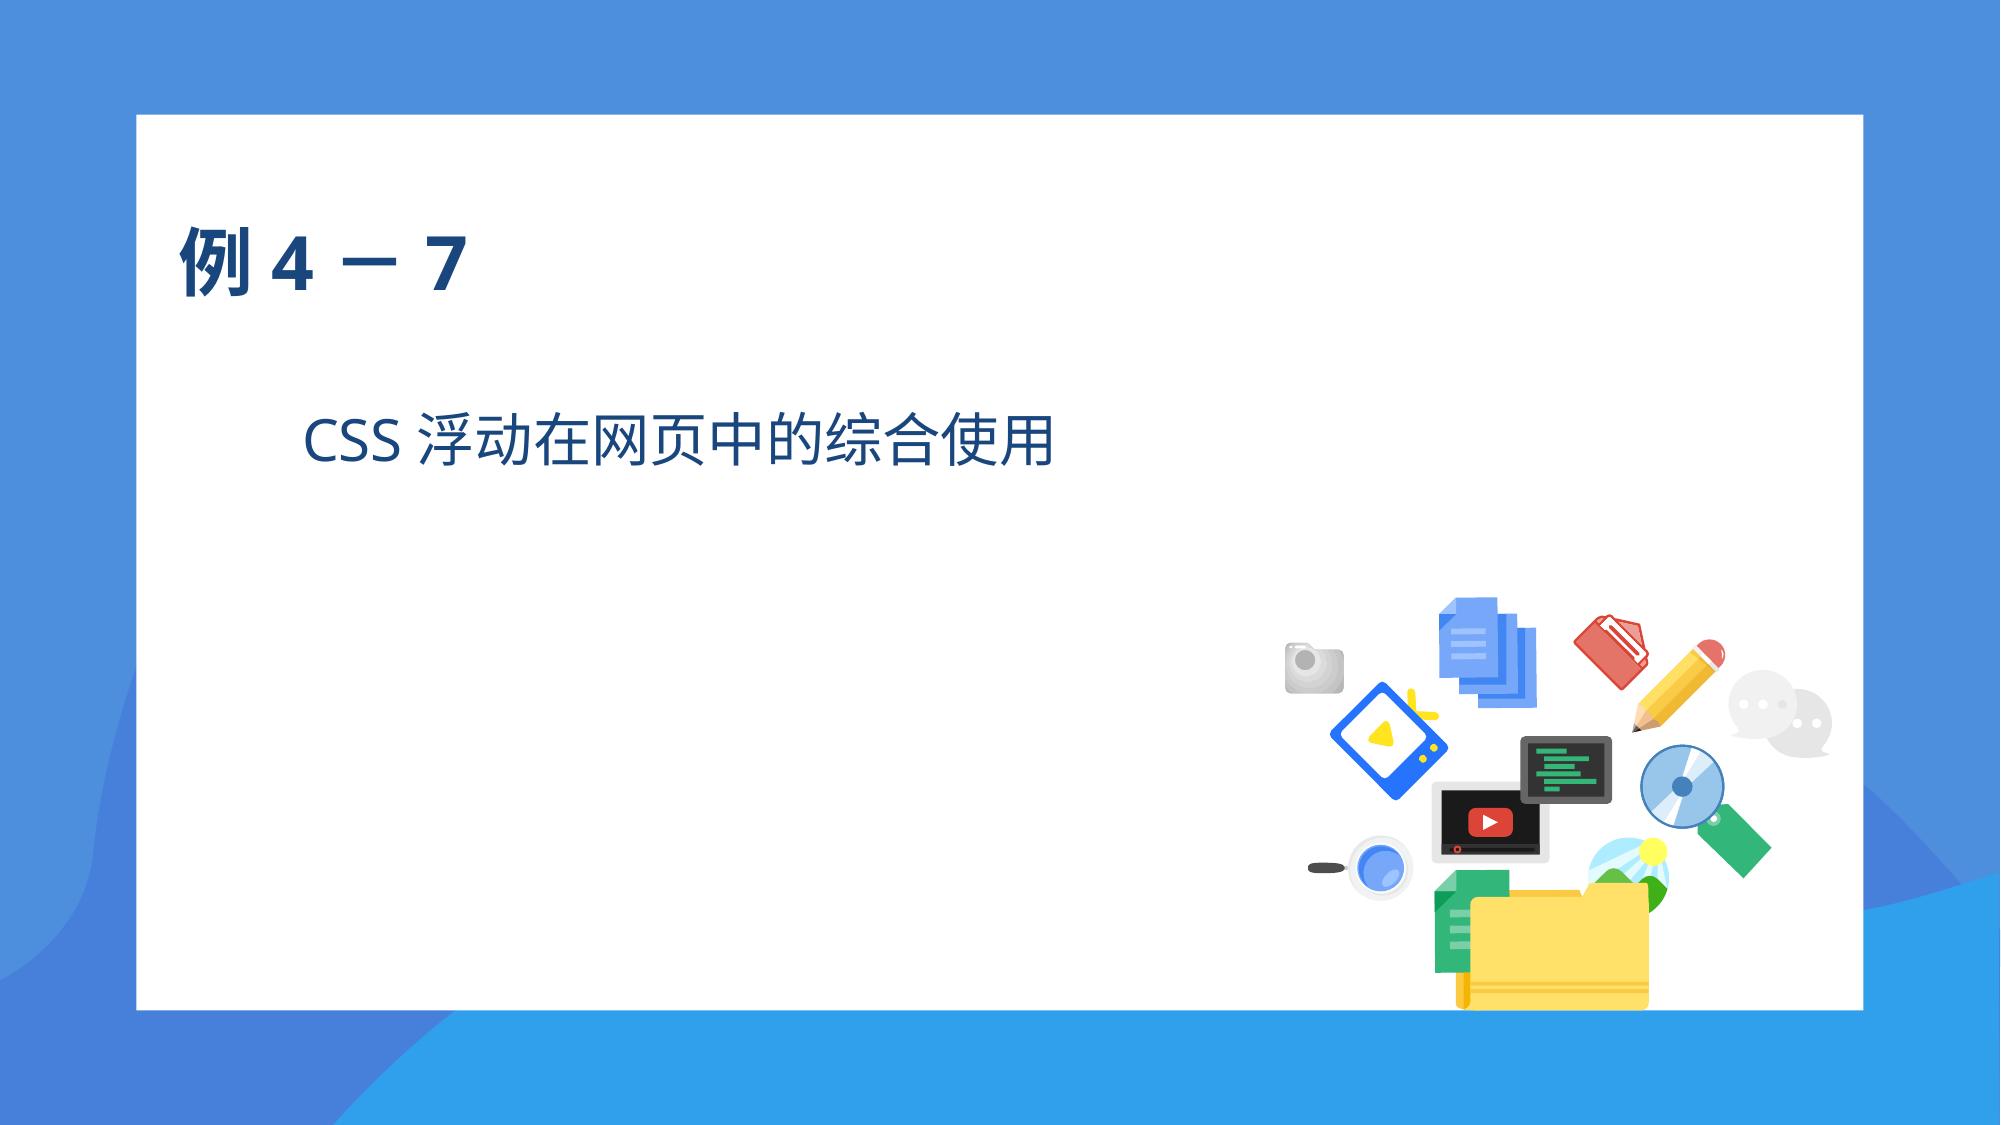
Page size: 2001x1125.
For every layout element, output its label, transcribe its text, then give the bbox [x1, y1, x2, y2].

list CSS浮动在网页中的综合使用 [287, 382, 1683, 542]
title 例4－7 [163, 176, 1053, 314]
